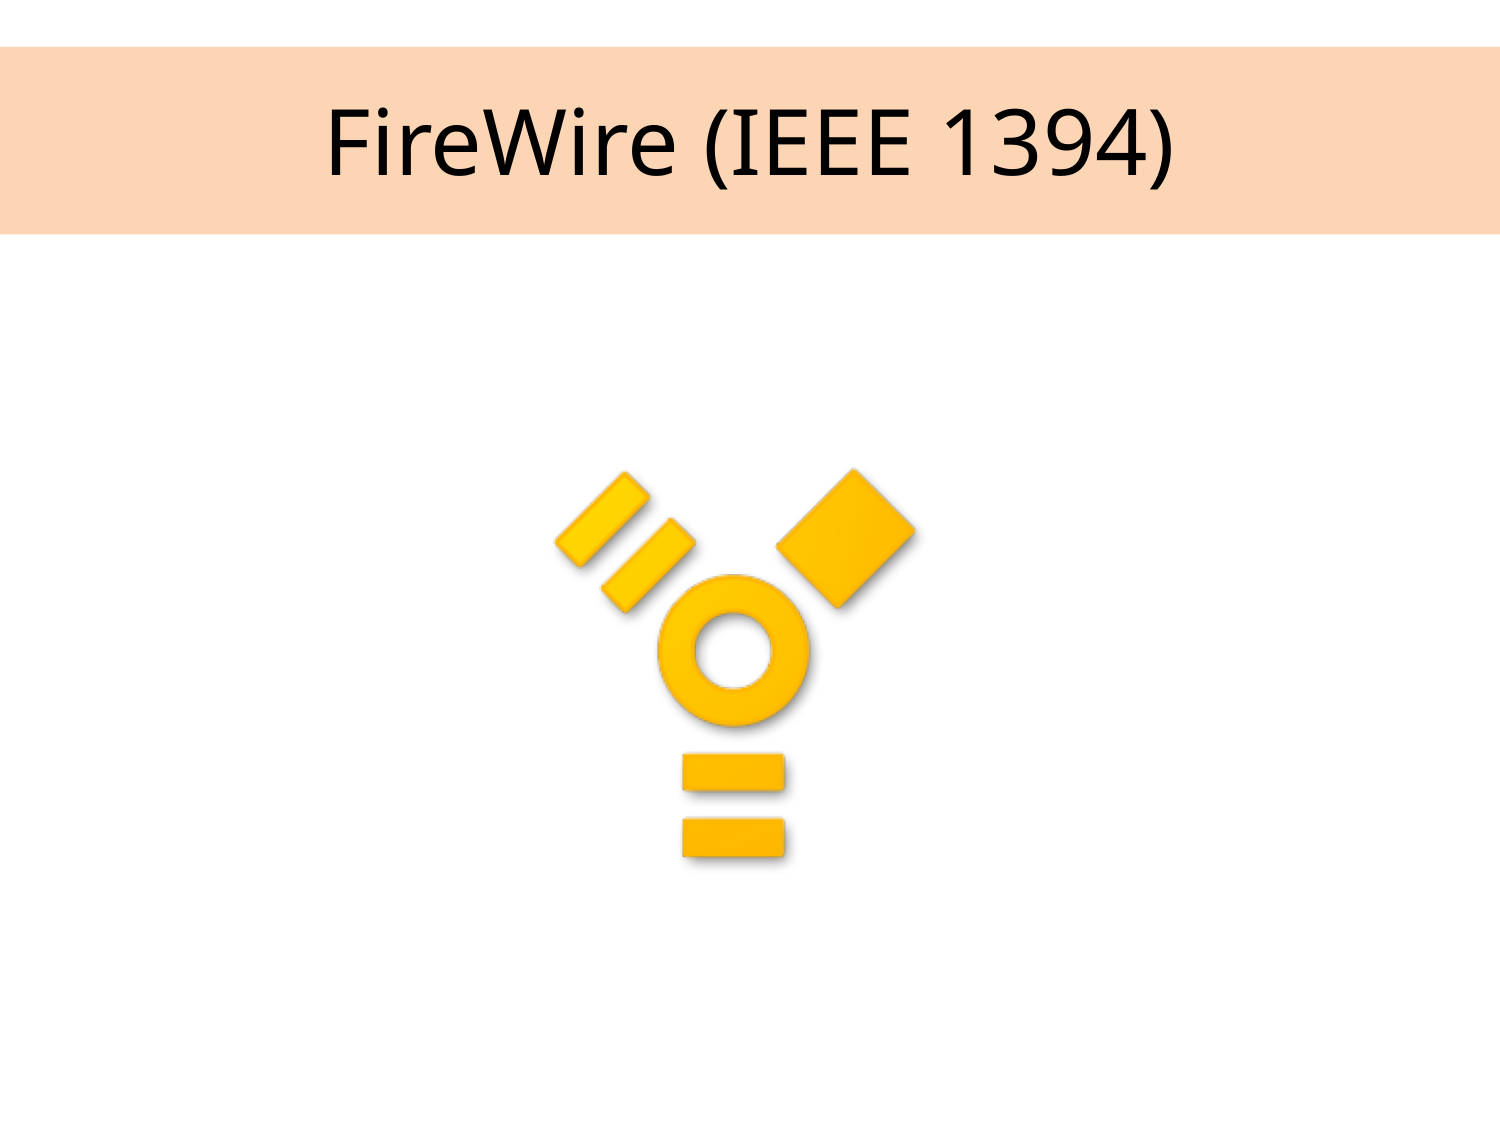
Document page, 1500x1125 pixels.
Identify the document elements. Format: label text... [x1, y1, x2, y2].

title FireWire (IEEE 1394) [46, 45, 1454, 233]
picture [527, 456, 945, 874]
